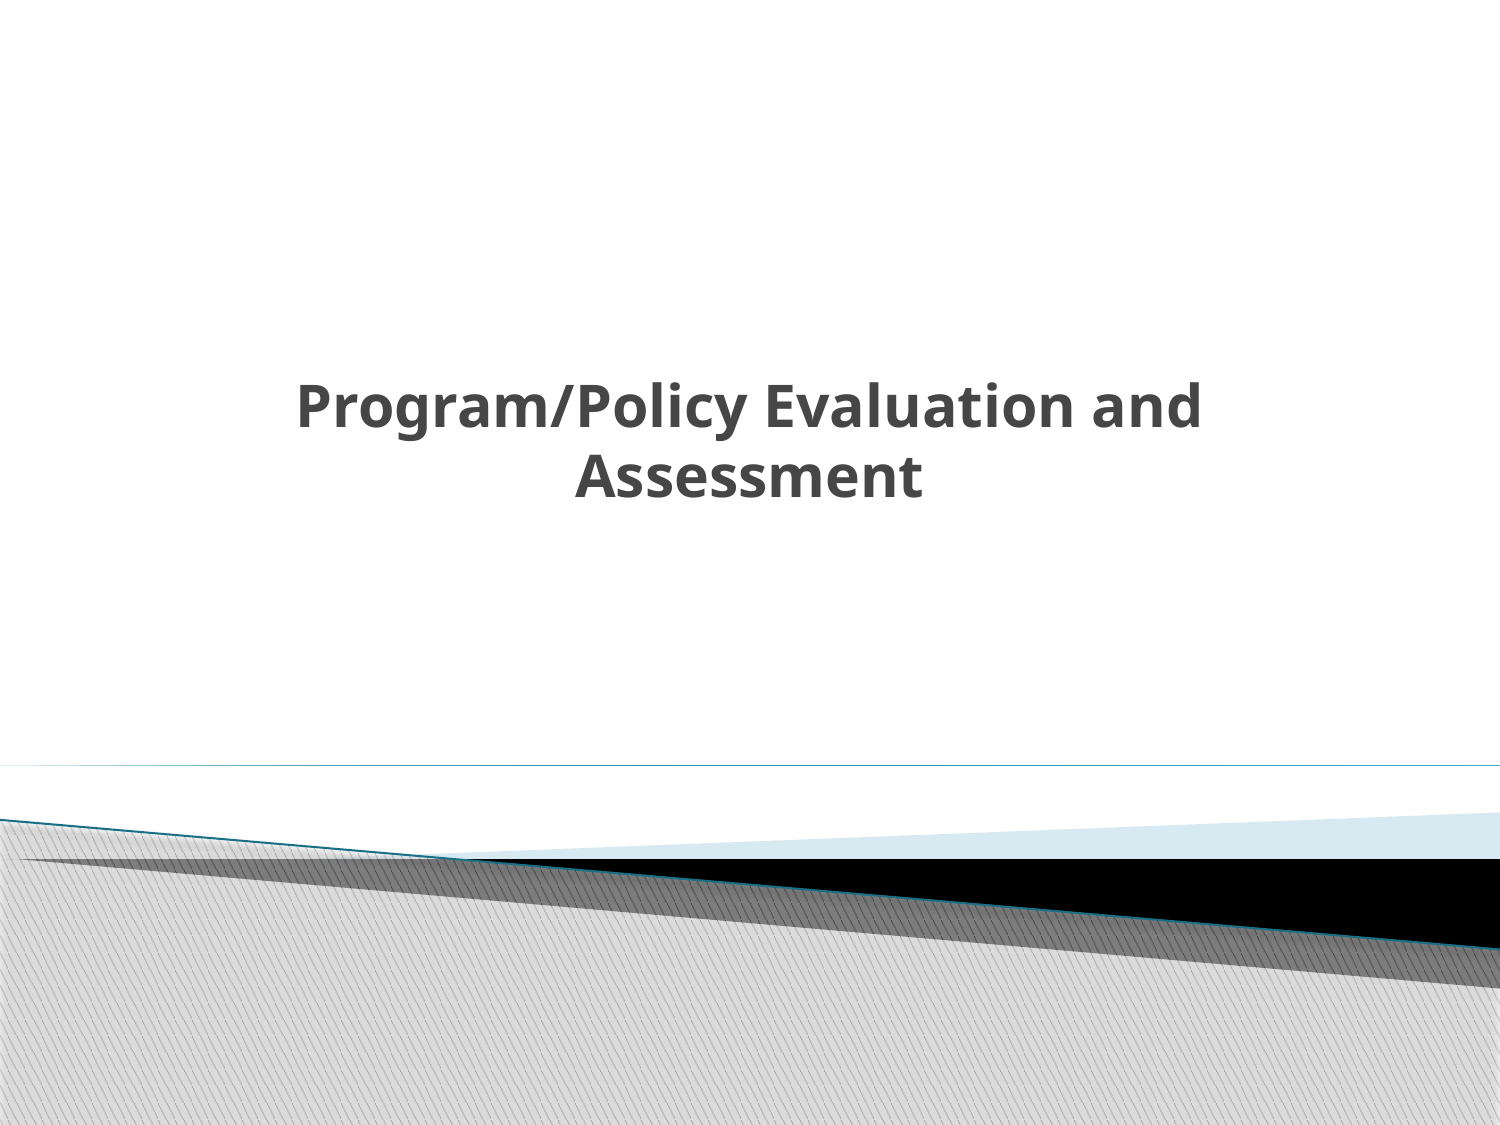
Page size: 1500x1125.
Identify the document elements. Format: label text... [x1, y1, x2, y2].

title Program/Policy Evaluation and Assessment [112, 287, 1388, 588]
picture [5, 859, 1500, 989]
